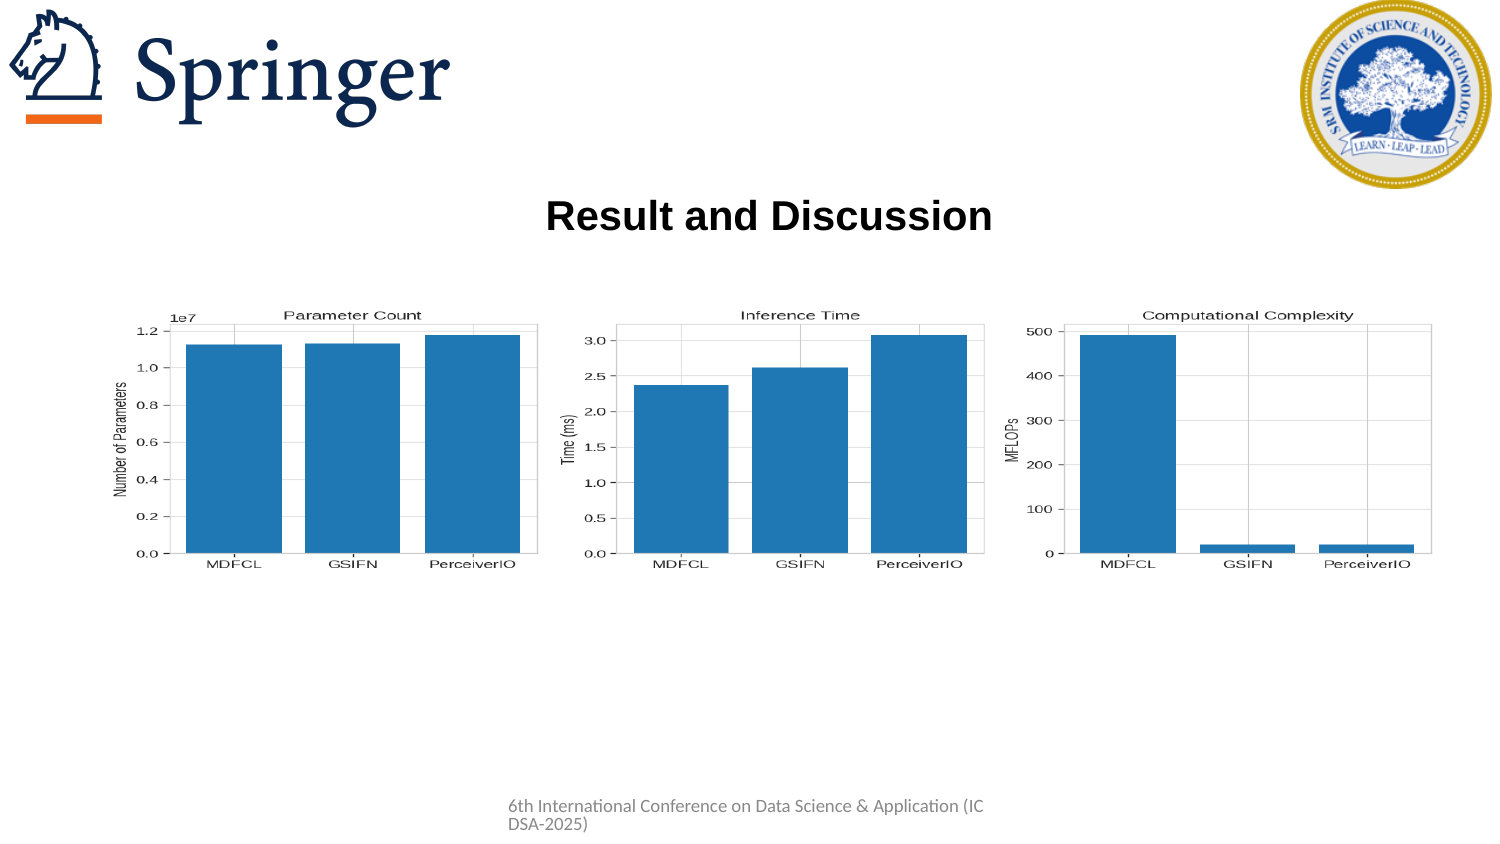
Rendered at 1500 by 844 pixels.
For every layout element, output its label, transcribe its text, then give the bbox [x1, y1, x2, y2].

text_box Result and Discussion [530, 181, 1292, 247]
footer 6th International Conference on Data Science & Application (ICDSA-2025) [496, 782, 1004, 827]
picture [104, 305, 1439, 575]
picture [0, 0, 473, 136]
picture [1300, 0, 1492, 190]
